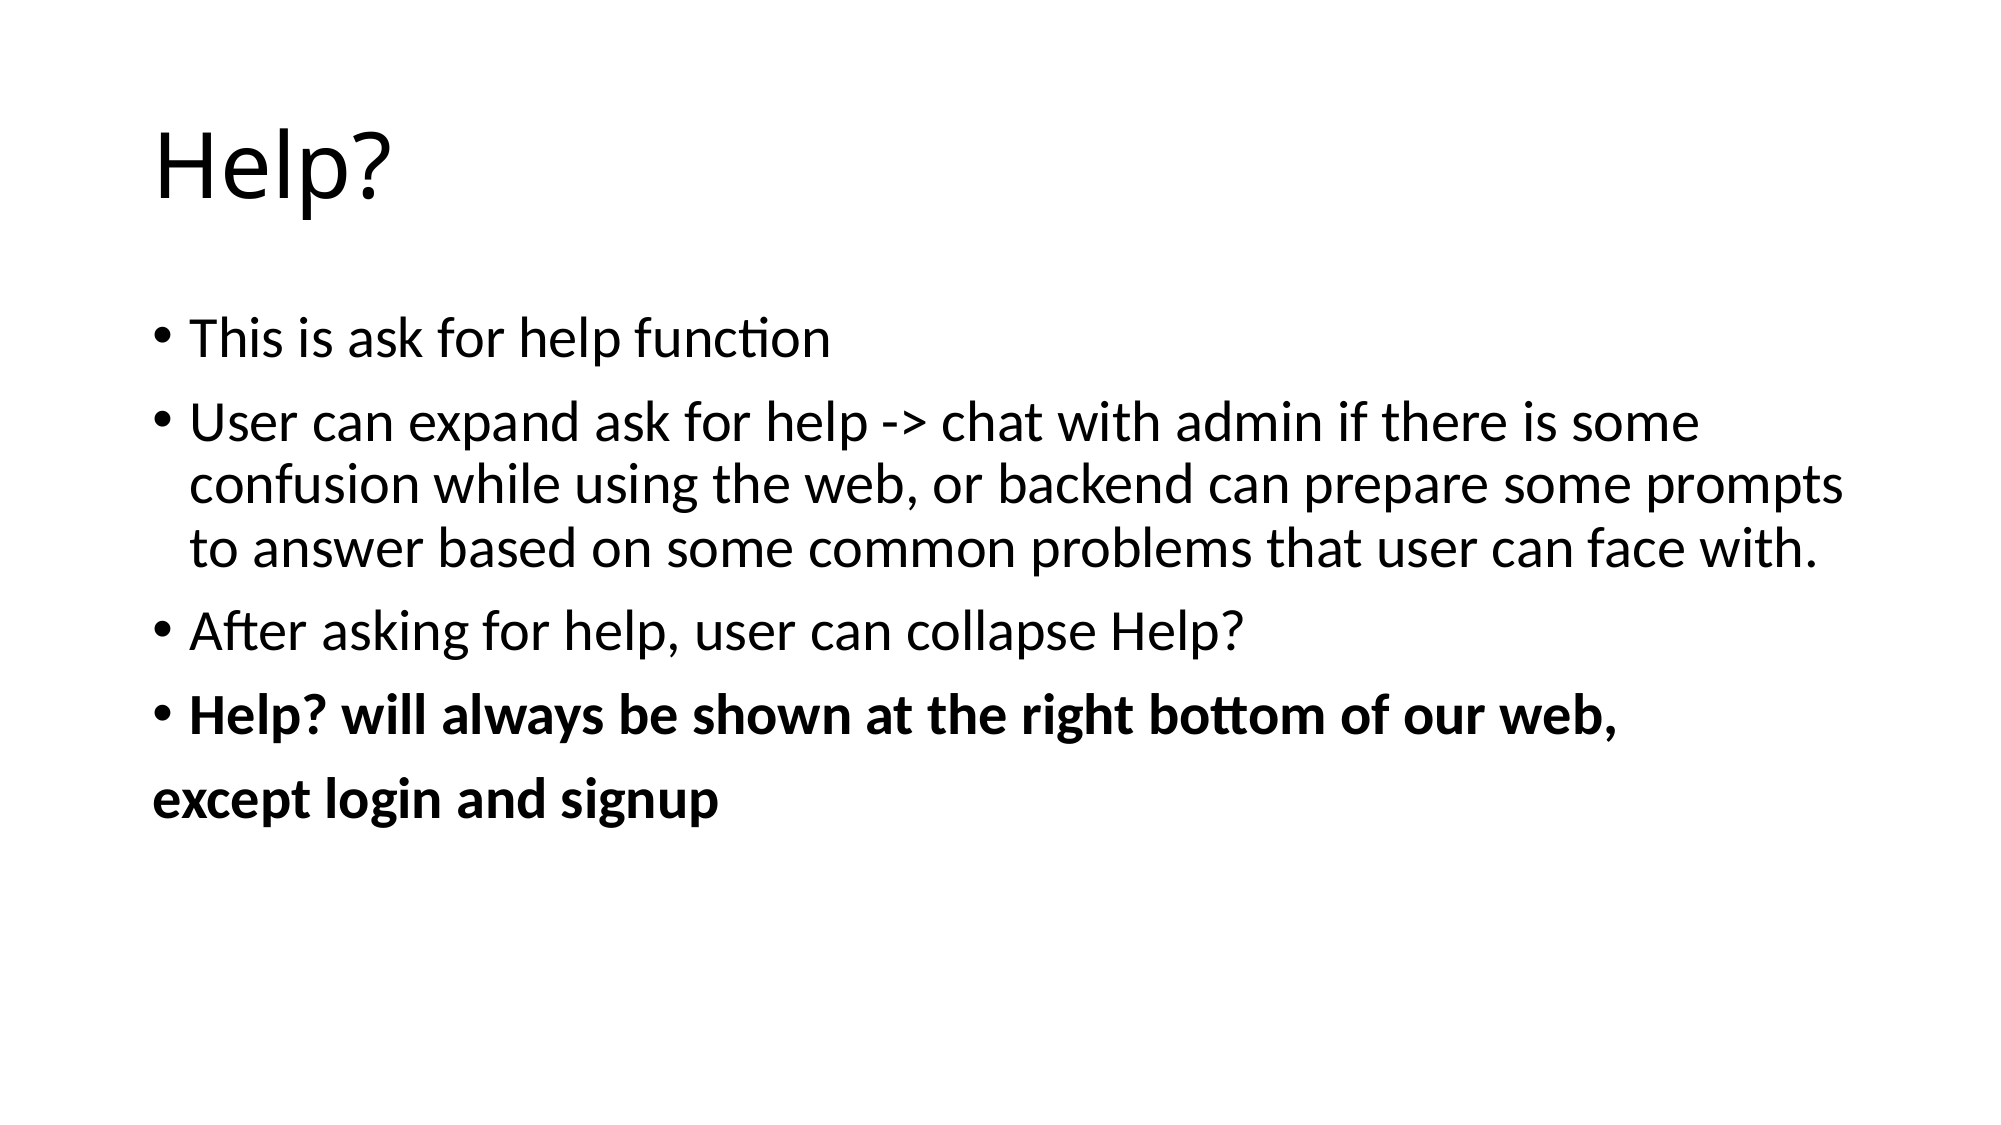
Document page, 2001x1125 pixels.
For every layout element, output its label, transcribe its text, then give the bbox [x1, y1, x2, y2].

list This is ask for help function User can expand ask for help -> chat with admin if there is some confusion while using the web, or backend can prepare some prompts to answer based on some common problems that user can face with. After asking for help, user can collapse Help? Help? will always be shown at the right bottom of our web, except login and signup [137, 299, 1863, 1014]
title Help? [137, 59, 1863, 278]
